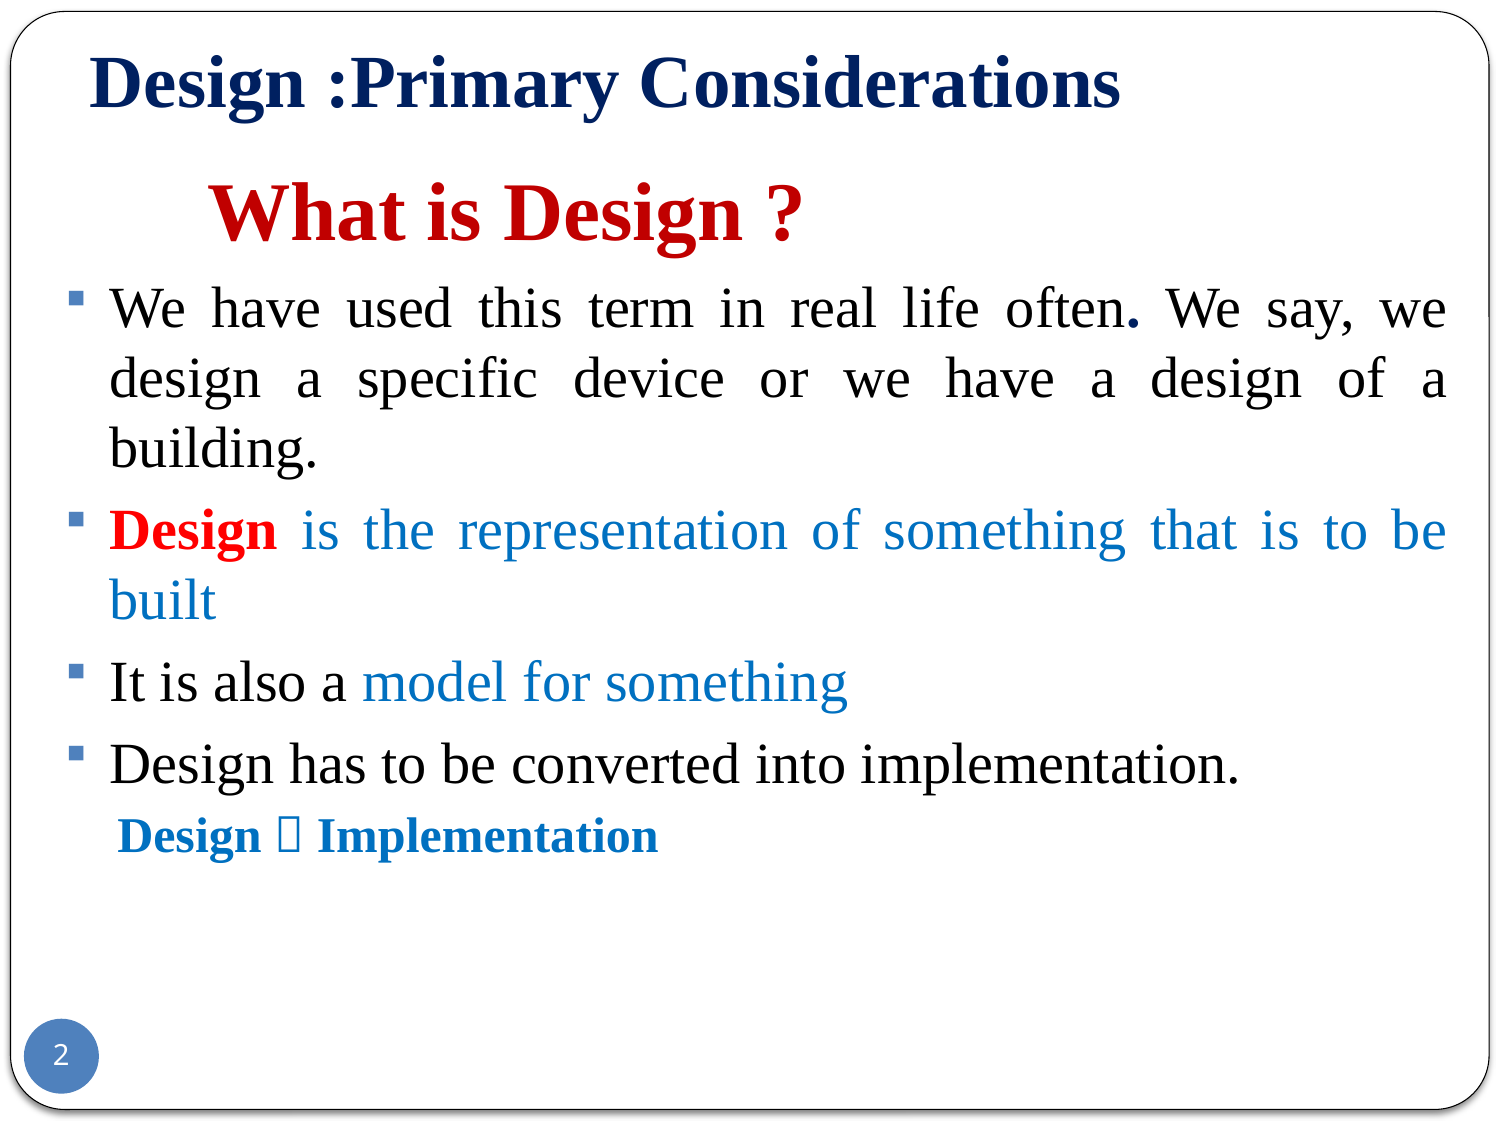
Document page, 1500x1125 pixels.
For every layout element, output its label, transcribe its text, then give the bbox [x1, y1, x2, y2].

list What is Design ? We have used this term in real life often. We say, we design a specific device or we have a design of a building. Design is the representation of something that is to be built It is also a model for something Design has to be converted into implementation. Design  Implementation [50, 149, 1463, 1050]
title Design :Primary Considerations [75, 45, 1425, 138]
slide_number 2 [23, 1020, 99, 1094]
